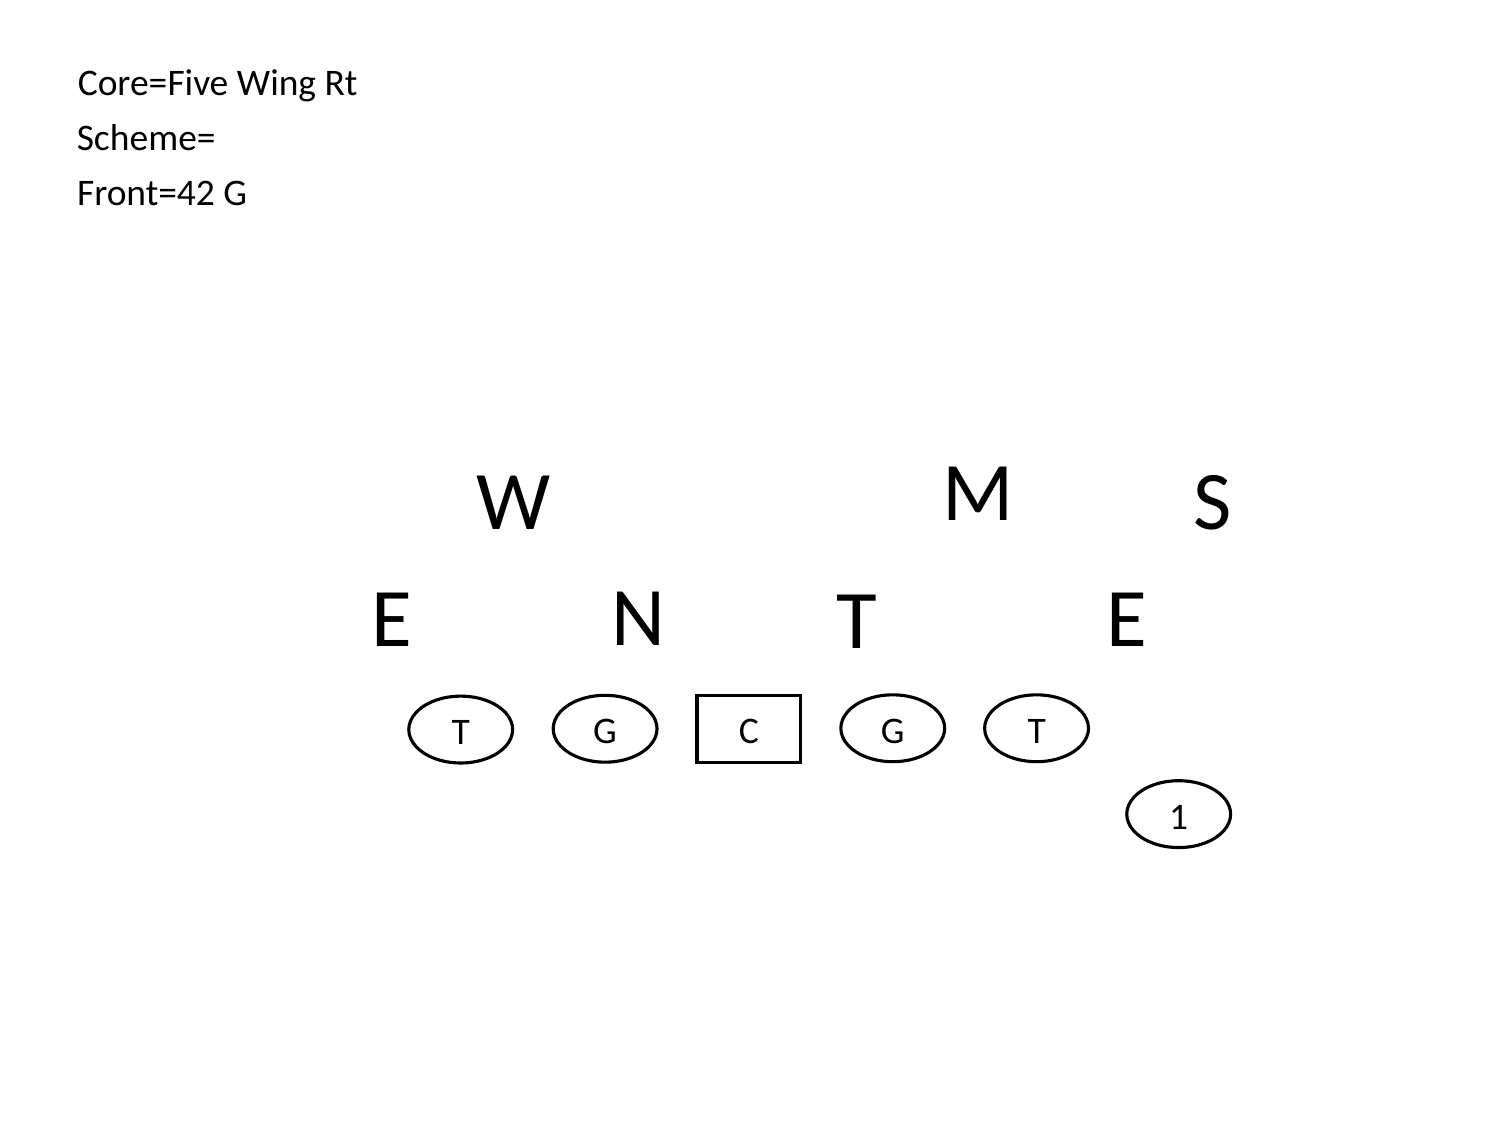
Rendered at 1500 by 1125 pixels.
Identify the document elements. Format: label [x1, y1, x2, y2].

text_box [696, 694, 802, 763]
text_box [596, 554, 681, 670]
text_box [62, 50, 373, 221]
text_box [1179, 438, 1248, 554]
text_box [407, 695, 514, 765]
text_box [1091, 555, 1163, 671]
text_box [461, 438, 566, 554]
text_box [927, 430, 1029, 545]
text_box [1125, 779, 1232, 849]
text_box [821, 557, 892, 673]
text_box [983, 693, 1090, 763]
text_box [356, 555, 428, 671]
text_box [839, 693, 946, 763]
text_box [552, 694, 659, 764]
